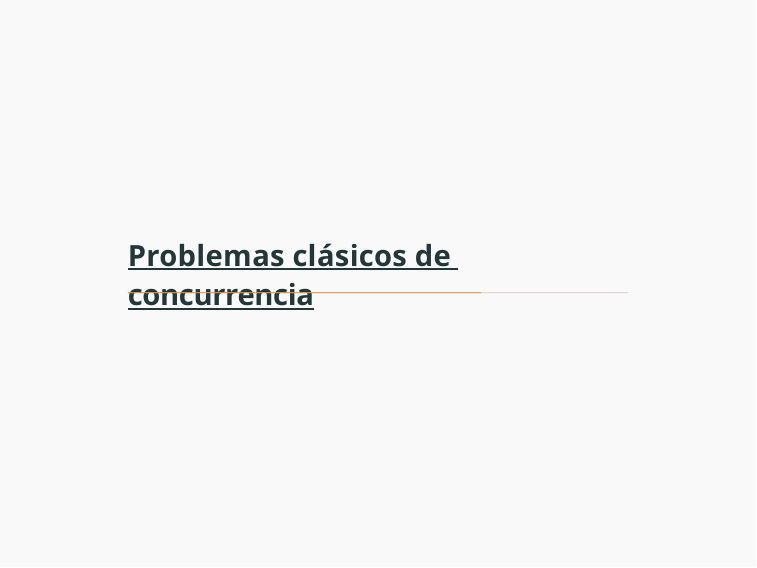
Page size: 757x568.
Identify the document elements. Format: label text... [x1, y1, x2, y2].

text_box Problemas clásicos de concurrencia [125, 233, 614, 293]
text_box Problemas clásicos de concurrencia [125, 298, 614, 317]
